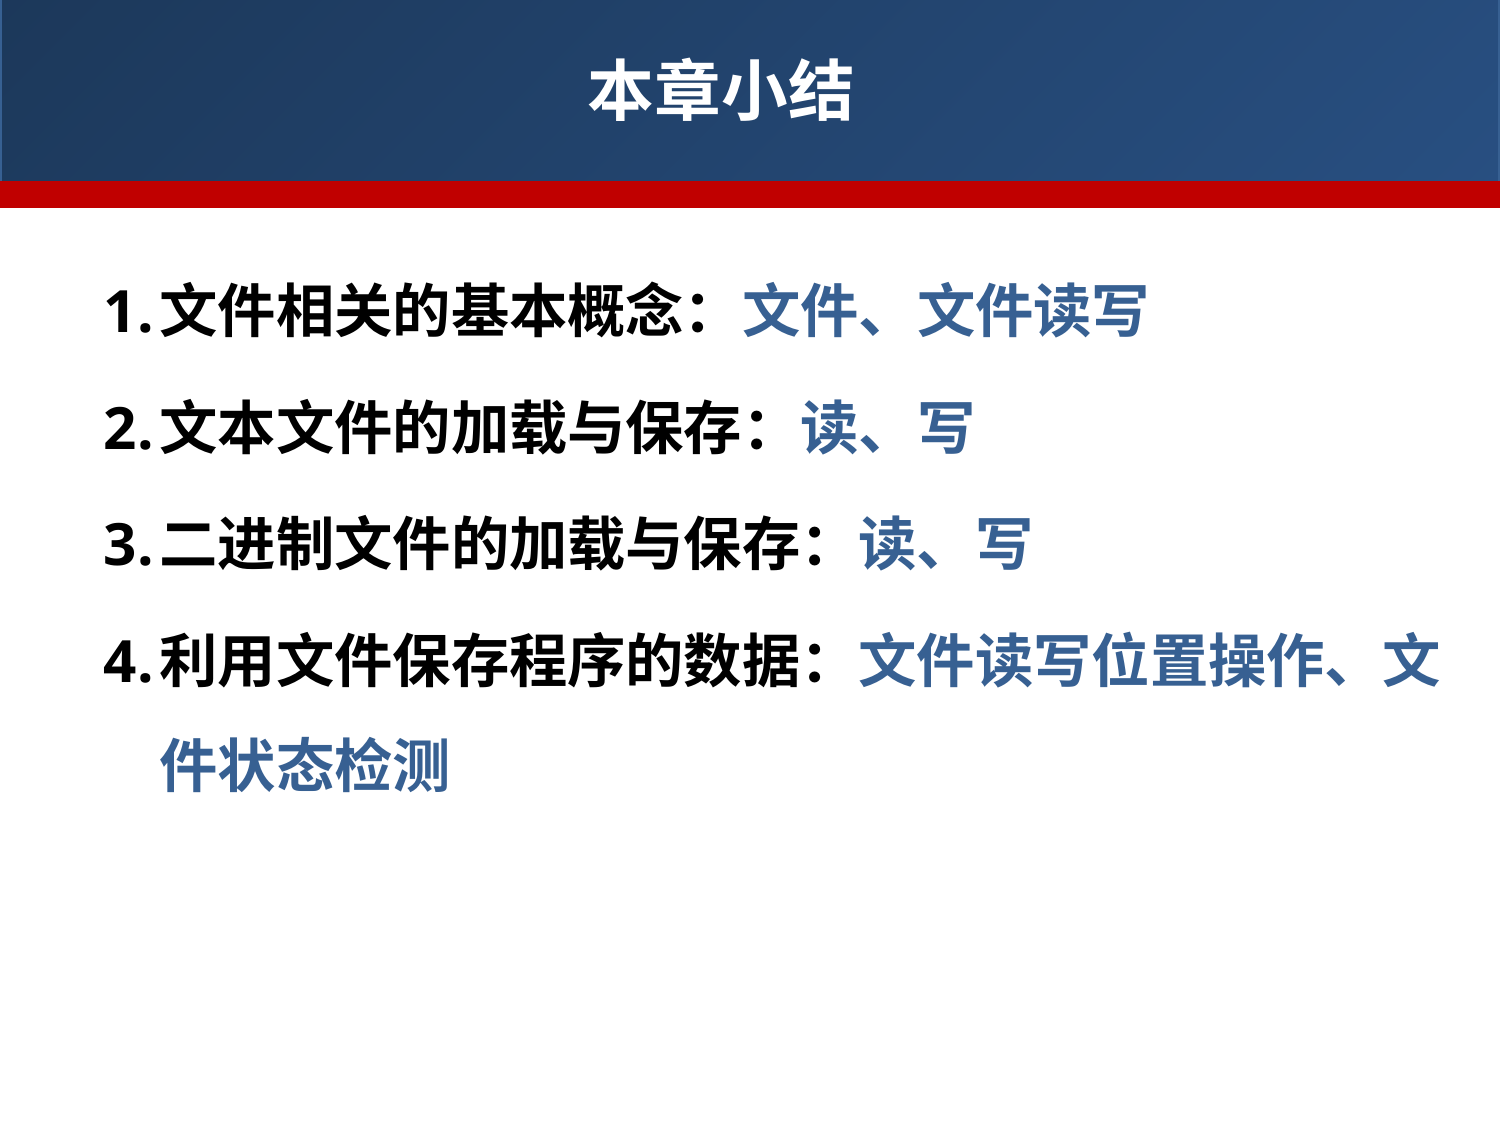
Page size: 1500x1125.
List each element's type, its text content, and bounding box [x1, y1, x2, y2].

list 文件相关的基本概念：文件、文件读写 文本文件的加载与保存：读、写 二进制文件的加载与保存：读、写 利用文件保存程序的数据：文件读写位置操作、文件状态检测 [88, 231, 1459, 1012]
